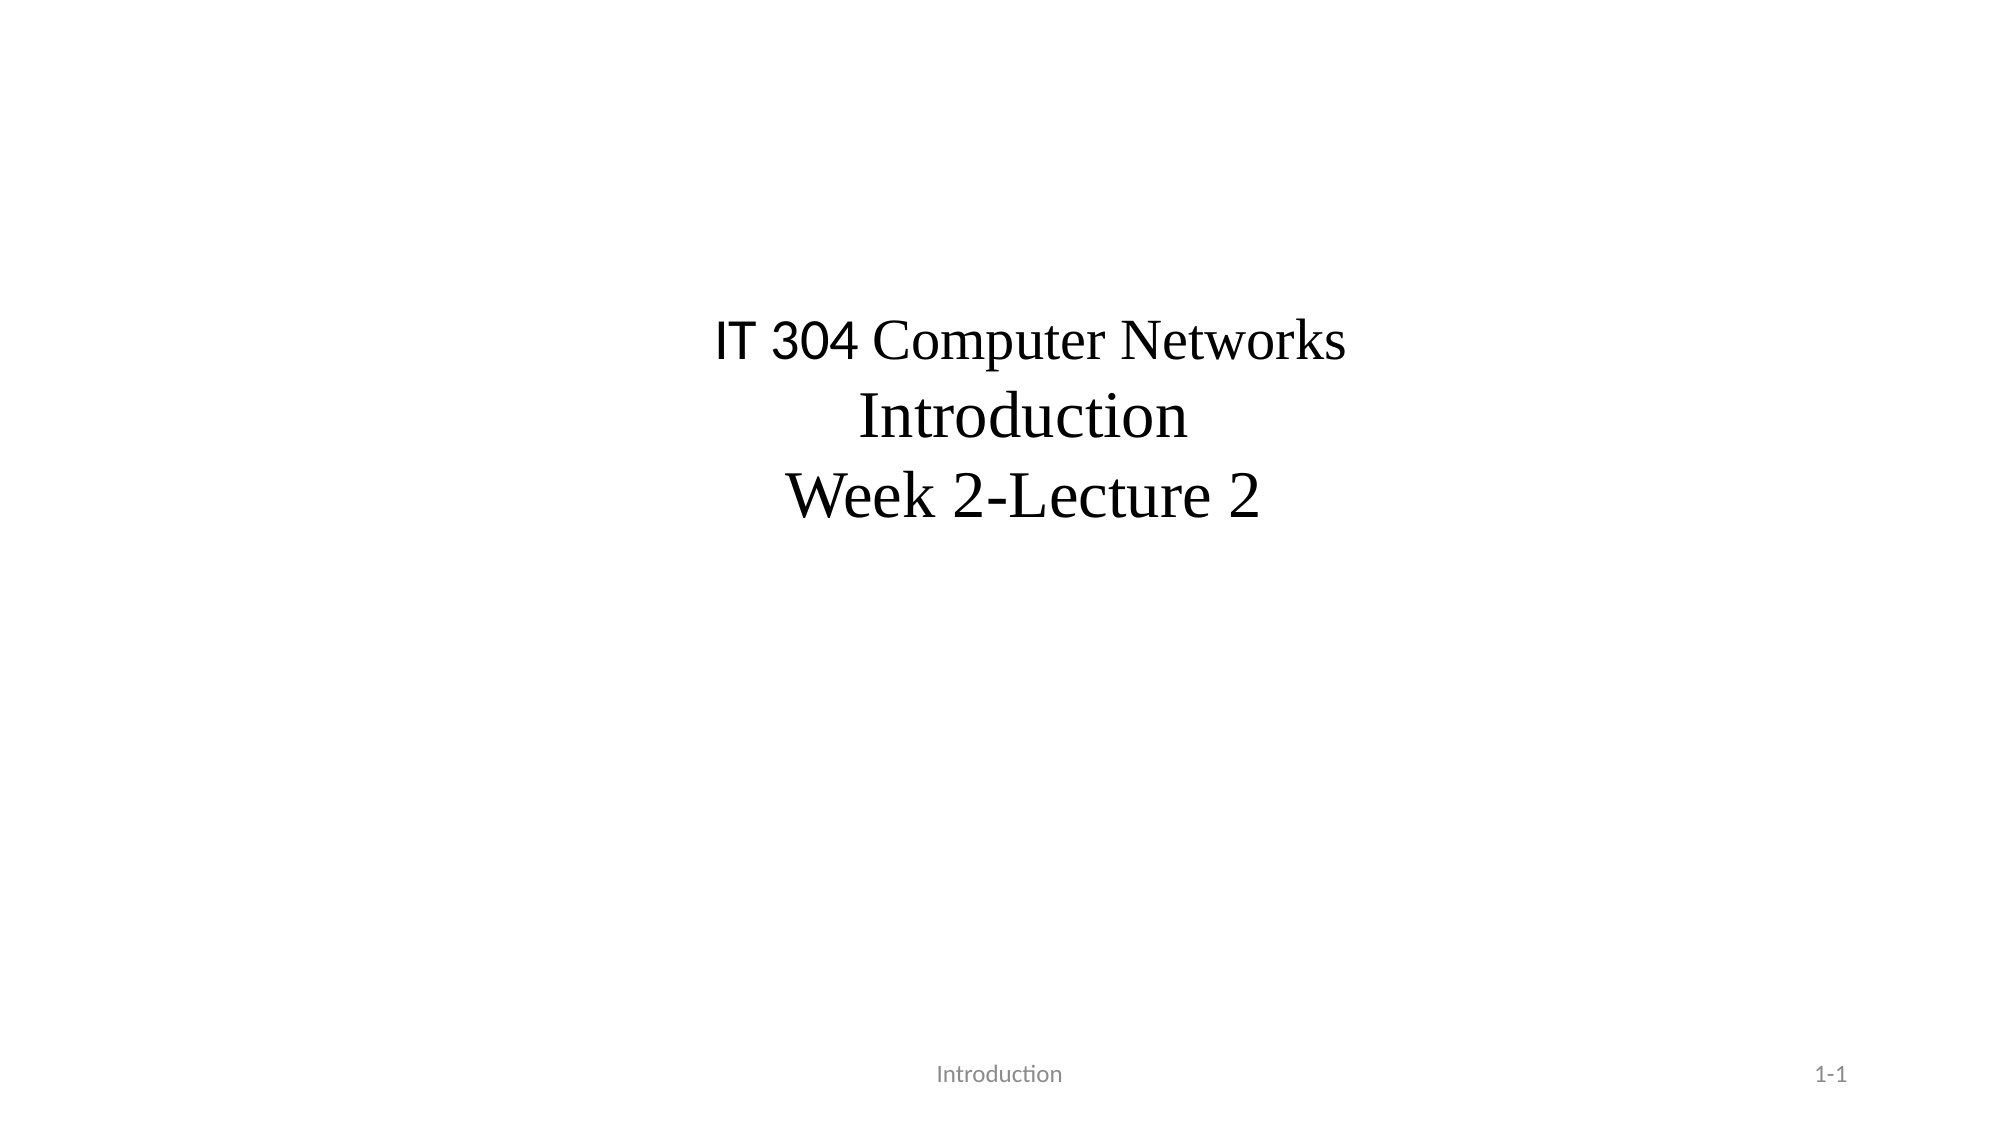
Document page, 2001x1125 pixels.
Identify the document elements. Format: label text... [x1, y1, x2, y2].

slide_number 1-1 [1412, 1042, 1863, 1103]
text_box IT 304 Computer Networks Introduction Week 2-Lecture 2 [649, 293, 1400, 539]
footer Introduction [662, 1042, 1338, 1103]
